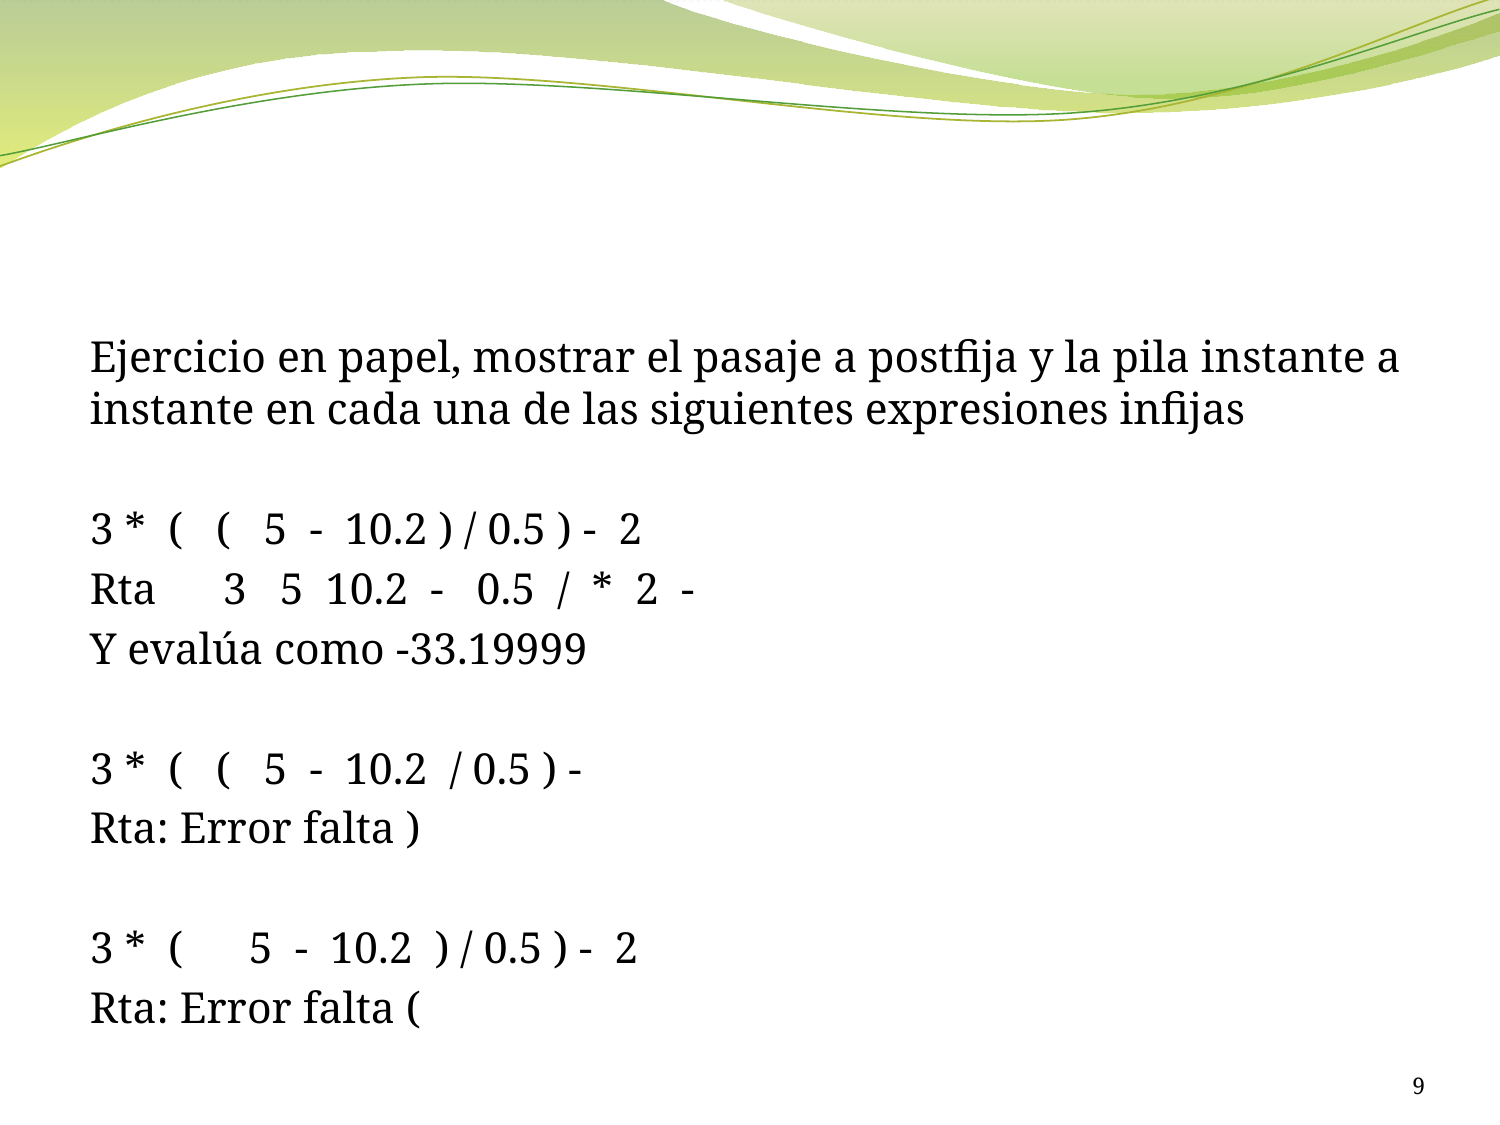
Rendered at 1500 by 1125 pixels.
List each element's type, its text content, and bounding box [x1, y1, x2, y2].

slide_number 9 [1299, 1042, 1425, 1103]
list Ejercicio en papel, mostrar el pasaje a postfija y la pila instante a instante en cada una de las siguientes expresiones infijas 3 * ( ( 5 - 10.2 ) / 0.5 ) - 2 Rta 3 5 10.2 - 0.5 / * 2 - Y evalúa como -33.19999 3 * ( ( 5 - 10.2 / 0.5 ) - Rta: Error falta ) 3 * ( 5 - 10.2 ) / 0.5 ) - 2 Rta: Error falta ( [75, 322, 1425, 1043]
